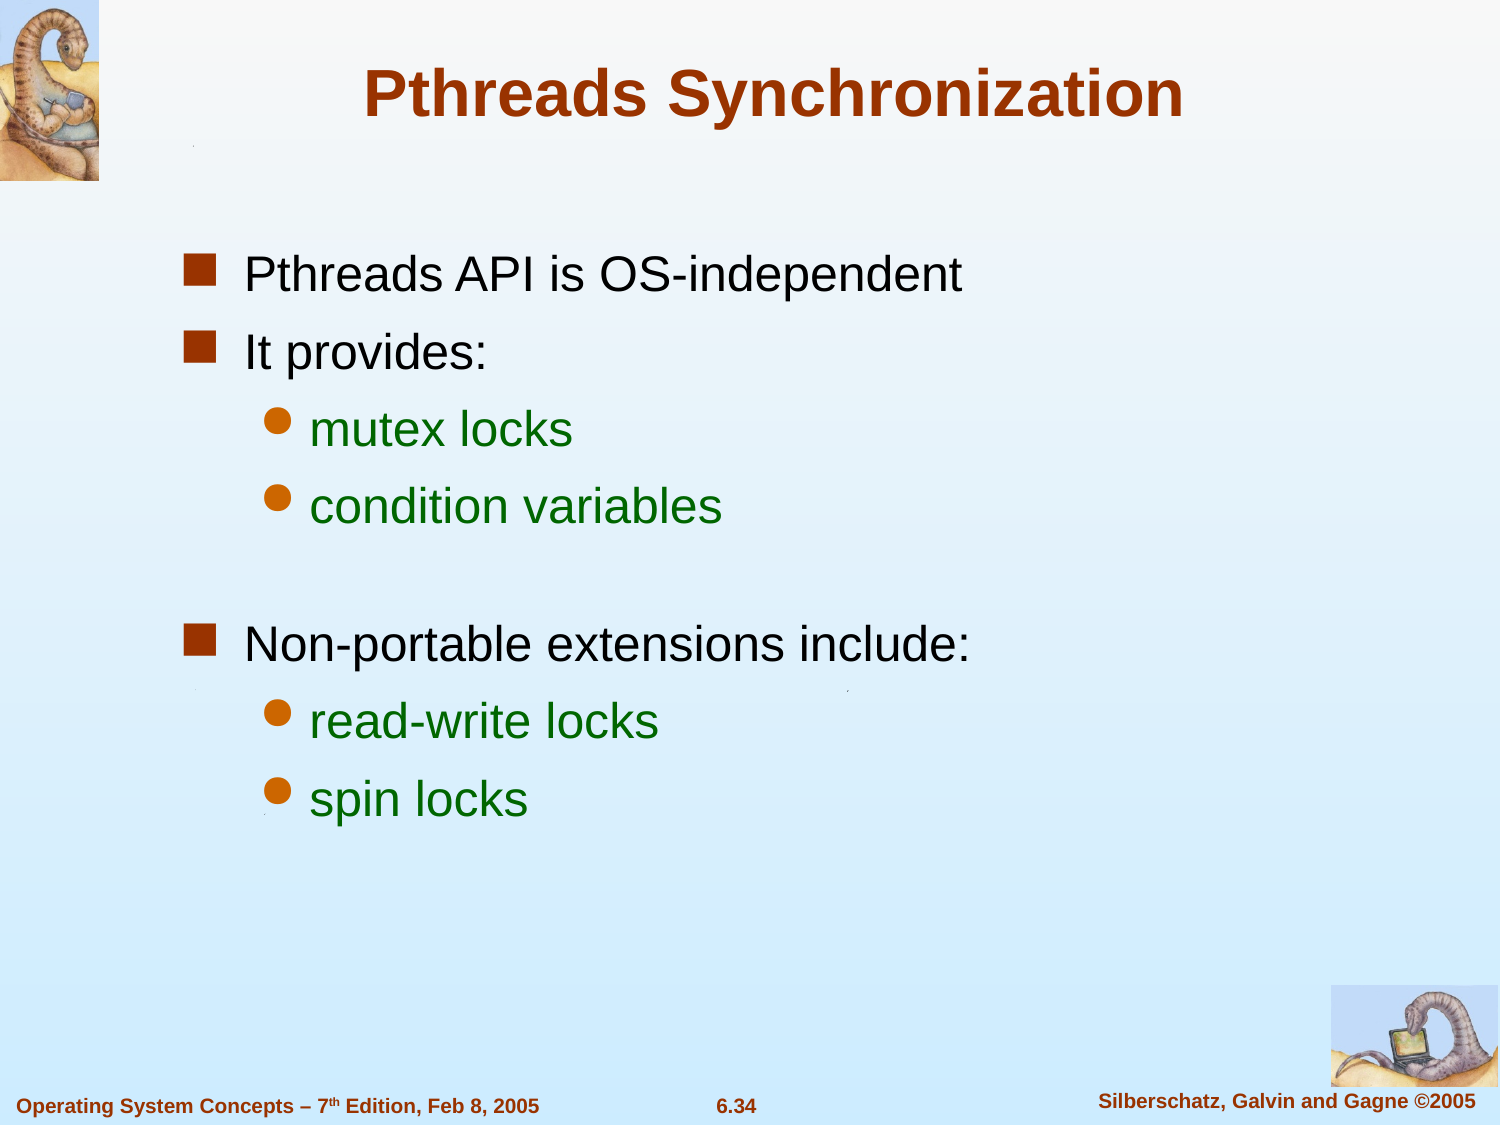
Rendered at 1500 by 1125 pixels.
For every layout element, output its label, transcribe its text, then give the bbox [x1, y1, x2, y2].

title Pthreads Synchronization [112, 37, 1438, 138]
list Pthreads API is OS-independent It provides: mutex locks condition variables Non-portable extensions include: read-write locks spin locks [172, 234, 1324, 991]
picture [1331, 985, 1498, 1087]
picture [0, 0, 99, 181]
